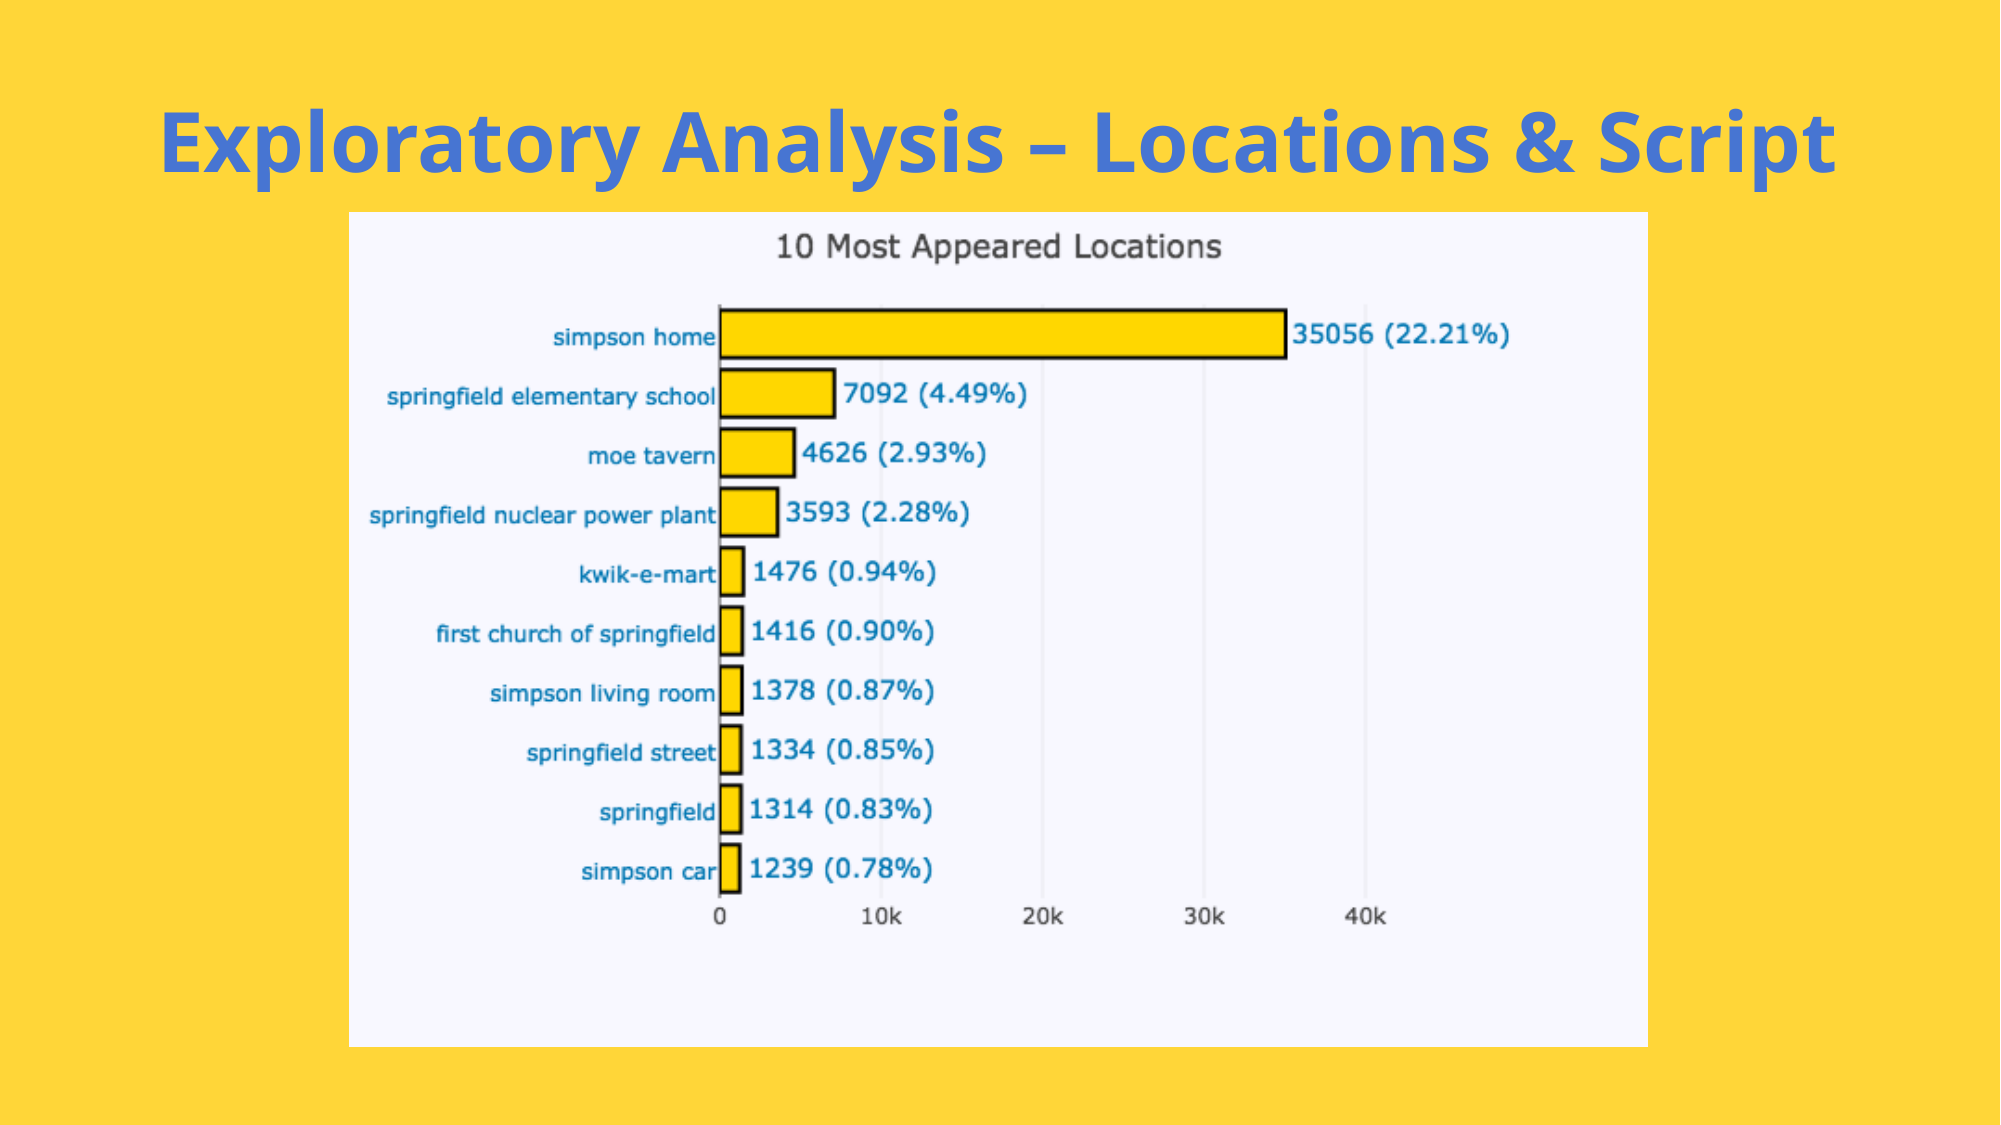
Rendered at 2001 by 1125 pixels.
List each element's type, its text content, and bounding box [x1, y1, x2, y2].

picture [349, 212, 1648, 1047]
text_box Exploratory Analysis – Locations & Script [56, 45, 1941, 233]
text_box [55, 206, 1942, 1077]
